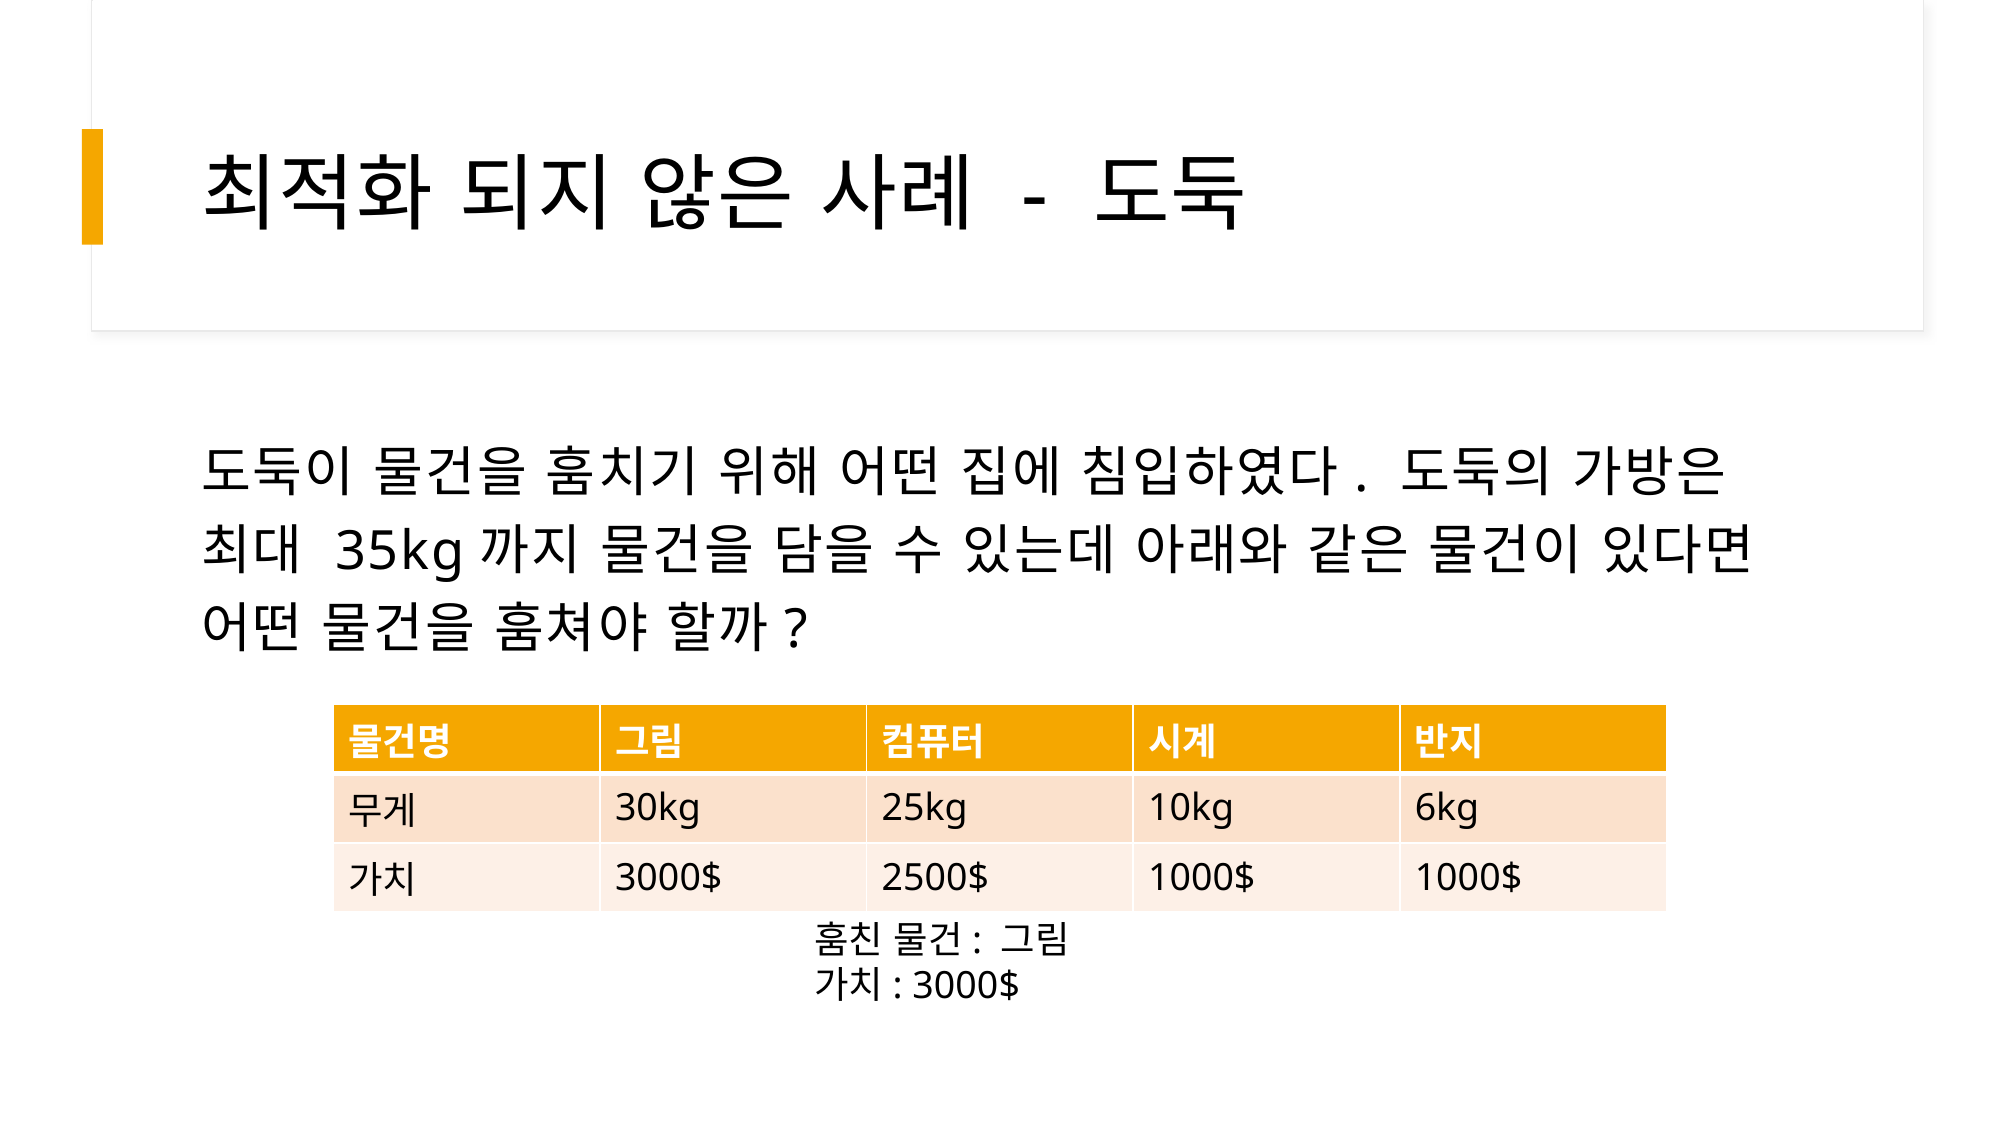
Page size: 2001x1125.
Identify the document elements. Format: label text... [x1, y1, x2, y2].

title 최적화 되지 않은 사례 - 도둑 [183, 90, 1851, 284]
table_cell 3000$ [601, 844, 866, 911]
table_cell 10kg [1134, 776, 1399, 842]
table_cell 2500$ [867, 844, 1132, 908]
table_header 물건명 [334, 705, 599, 771]
table_header 반지 [1401, 705, 1666, 771]
table_cell 6kg [1401, 776, 1666, 842]
list 도둑이 물건을 훔치기 위해 어떤 집에 침입하였다. 도둑의 가방은 최대 35kg까지 물건을 담을 수 있는데 아래와 같은 물건이 있다면 어떤 물건을 훔쳐야 할까? [183, 406, 1851, 672]
table_header 그림 [601, 705, 866, 771]
table_cell 무게 [334, 776, 599, 842]
table_cell 1000$ [1134, 844, 1399, 911]
table_header 시계 [1134, 705, 1399, 771]
table_cell 가치 [334, 844, 599, 911]
table_cell 1000$ [1401, 844, 1666, 911]
table_cell 25kg [867, 776, 1132, 842]
table_cell 30kg [601, 776, 866, 842]
text_box 훔친 물건: 그림 가치: 3000$ [799, 908, 1357, 1014]
table_header 컴퓨터 [867, 705, 1132, 771]
